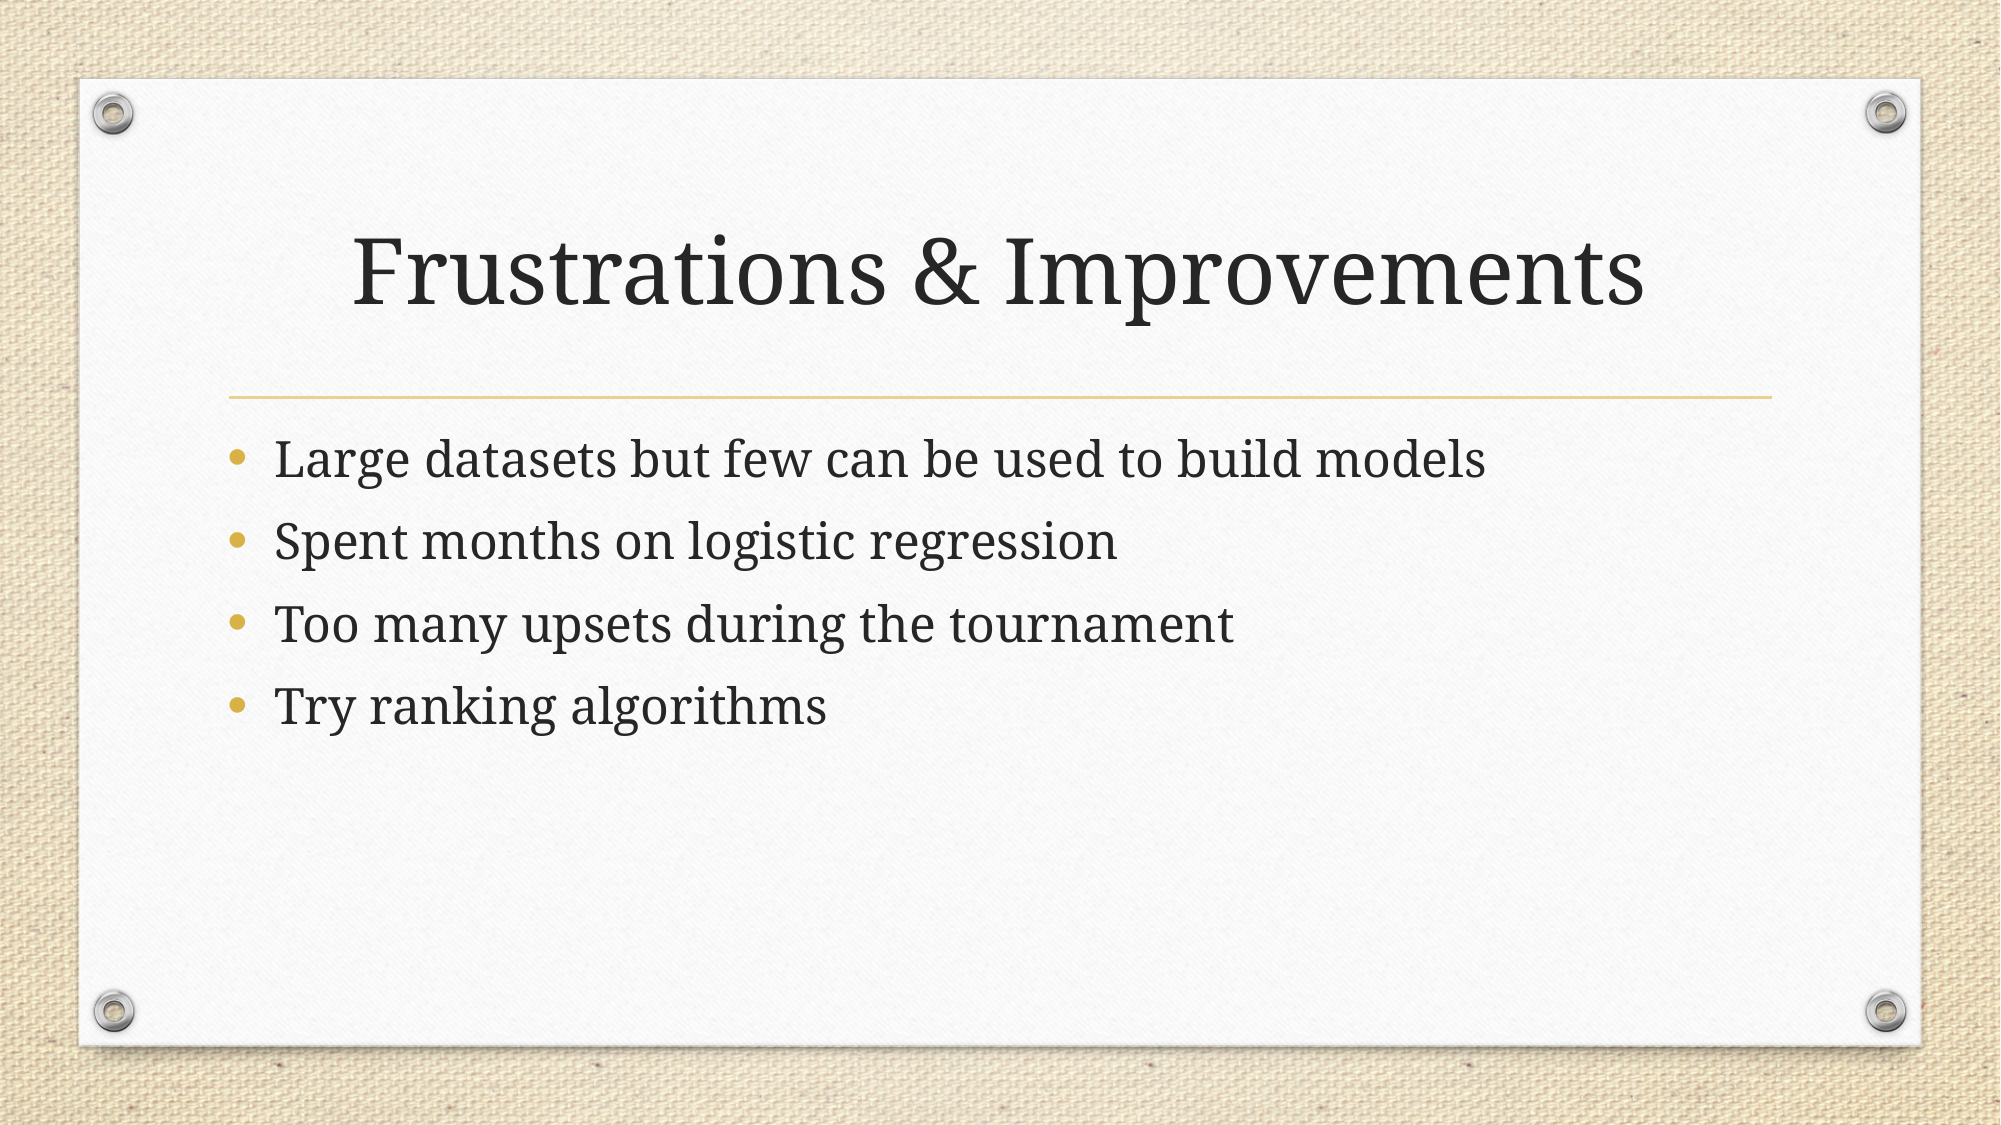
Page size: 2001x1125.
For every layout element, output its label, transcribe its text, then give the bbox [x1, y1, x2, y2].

title Frustrations & Improvements [212, 161, 1788, 375]
list Large datasets but few can be used to build models Spent months on logistic regression Too many upsets during the tournament Try ranking algorithms [212, 419, 1788, 964]
picture [0, 0, 2001, 1125]
